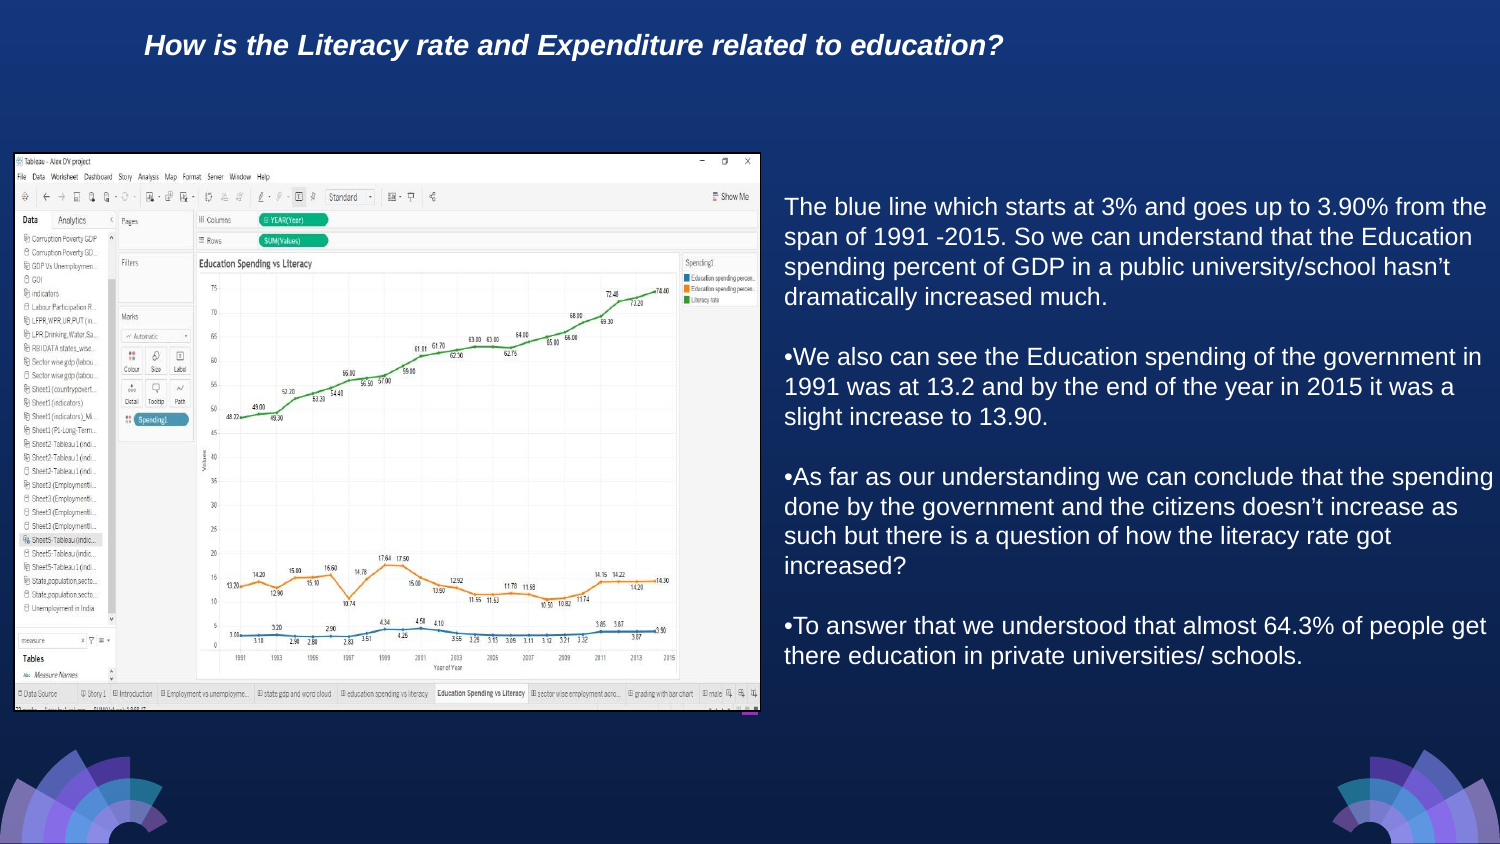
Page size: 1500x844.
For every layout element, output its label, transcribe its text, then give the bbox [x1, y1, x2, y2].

text_box The blue line which starts at 3% and goes up to 3.90% from the span of 1991 -2015. So we can understand that the Education spending percent of GDP in a public university/school hasn’t dramatically increased much. •We also can see the Education spending of the government in 1991 was at 13.2 and by the end of the year in 2015 it was a slight increase to 13.90. •As far as our understanding we can conclude that the spending done by the government and the citizens doesn’t increase as such but there is a question of how the literacy rate got increased? •To answer that we understood that almost 64.3% of people get there education in private universities/ schools. [769, 153, 1500, 677]
title How is the Literacy rate and Expenditure related to education? [129, 11, 1393, 106]
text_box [13, 152, 762, 713]
